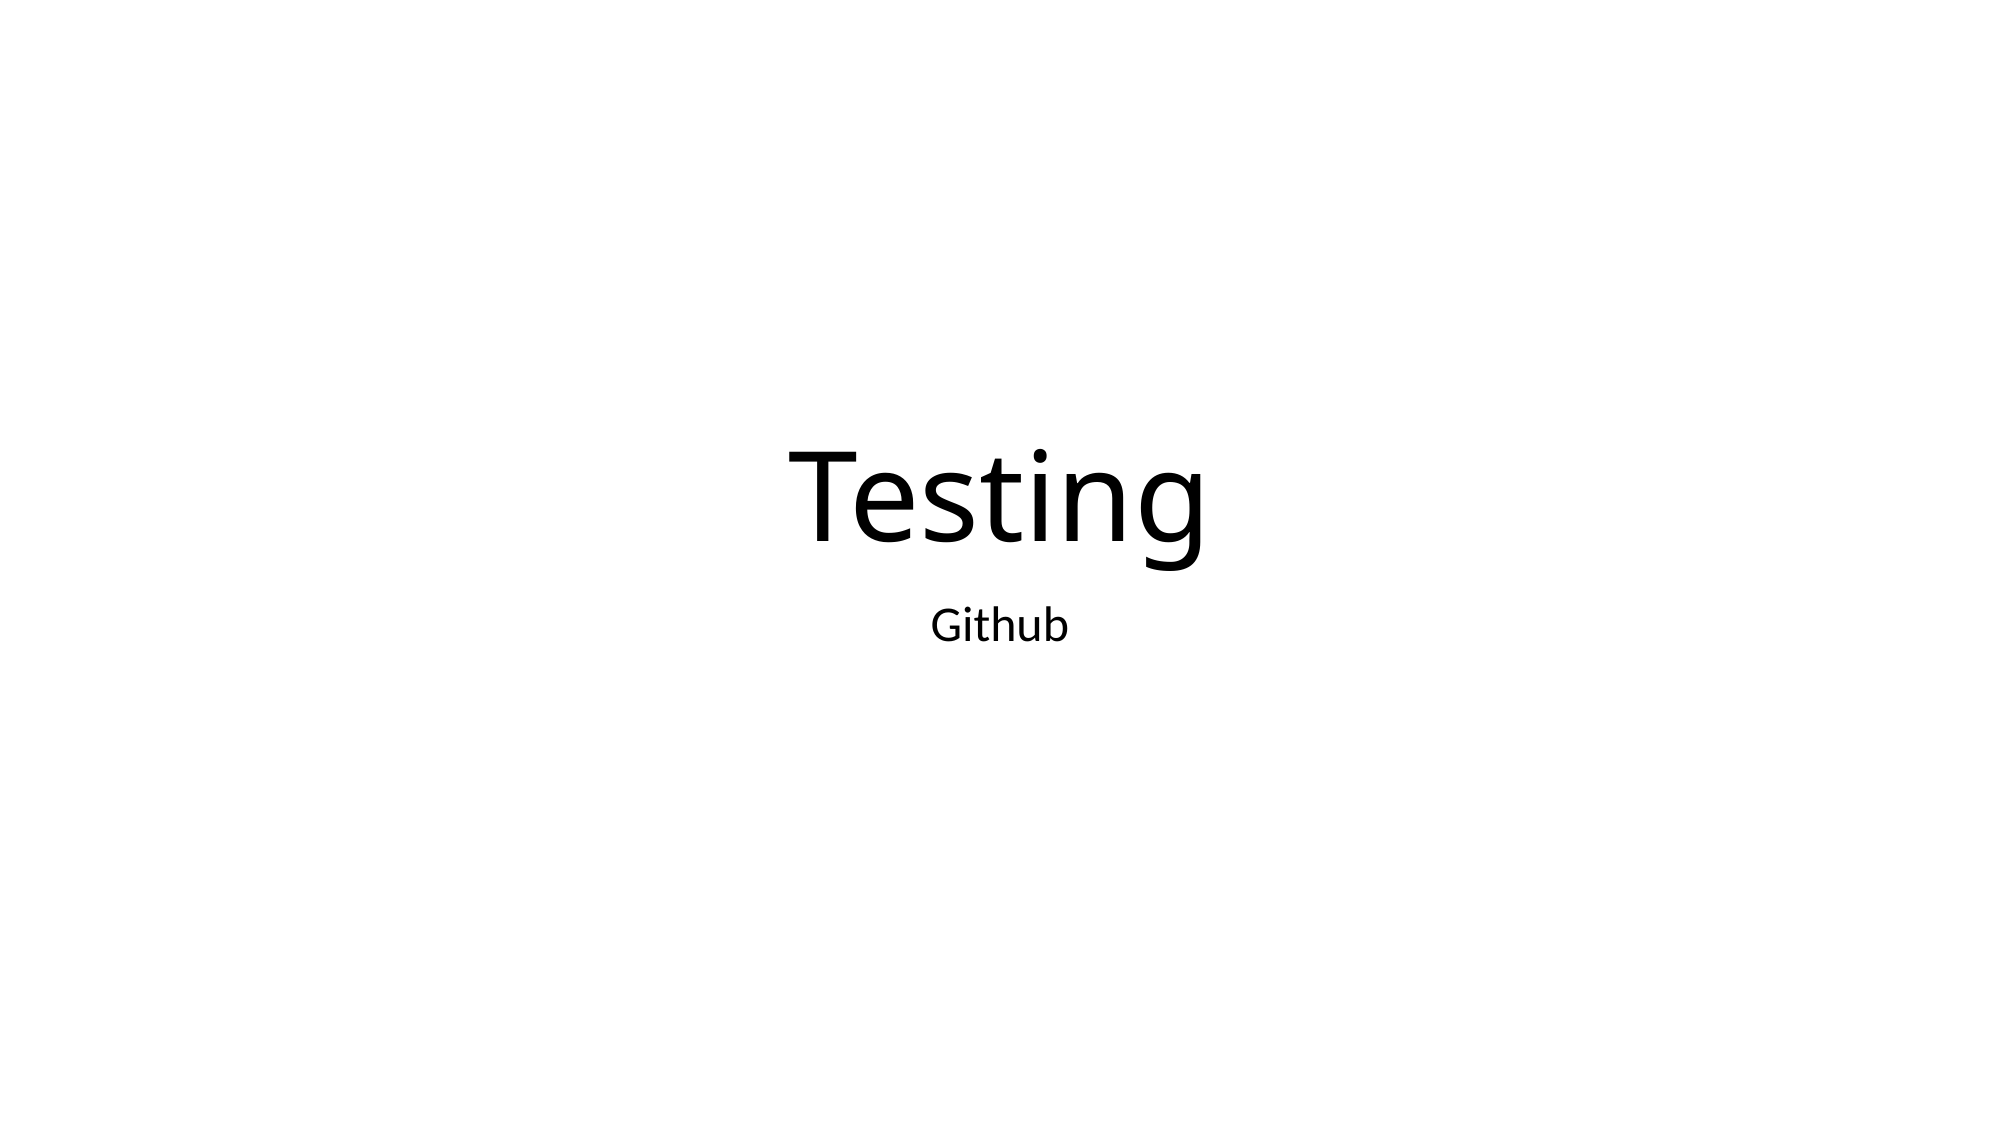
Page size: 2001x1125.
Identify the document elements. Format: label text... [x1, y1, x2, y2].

title Testing [249, 184, 1750, 576]
subtitle Github [249, 590, 1750, 863]
